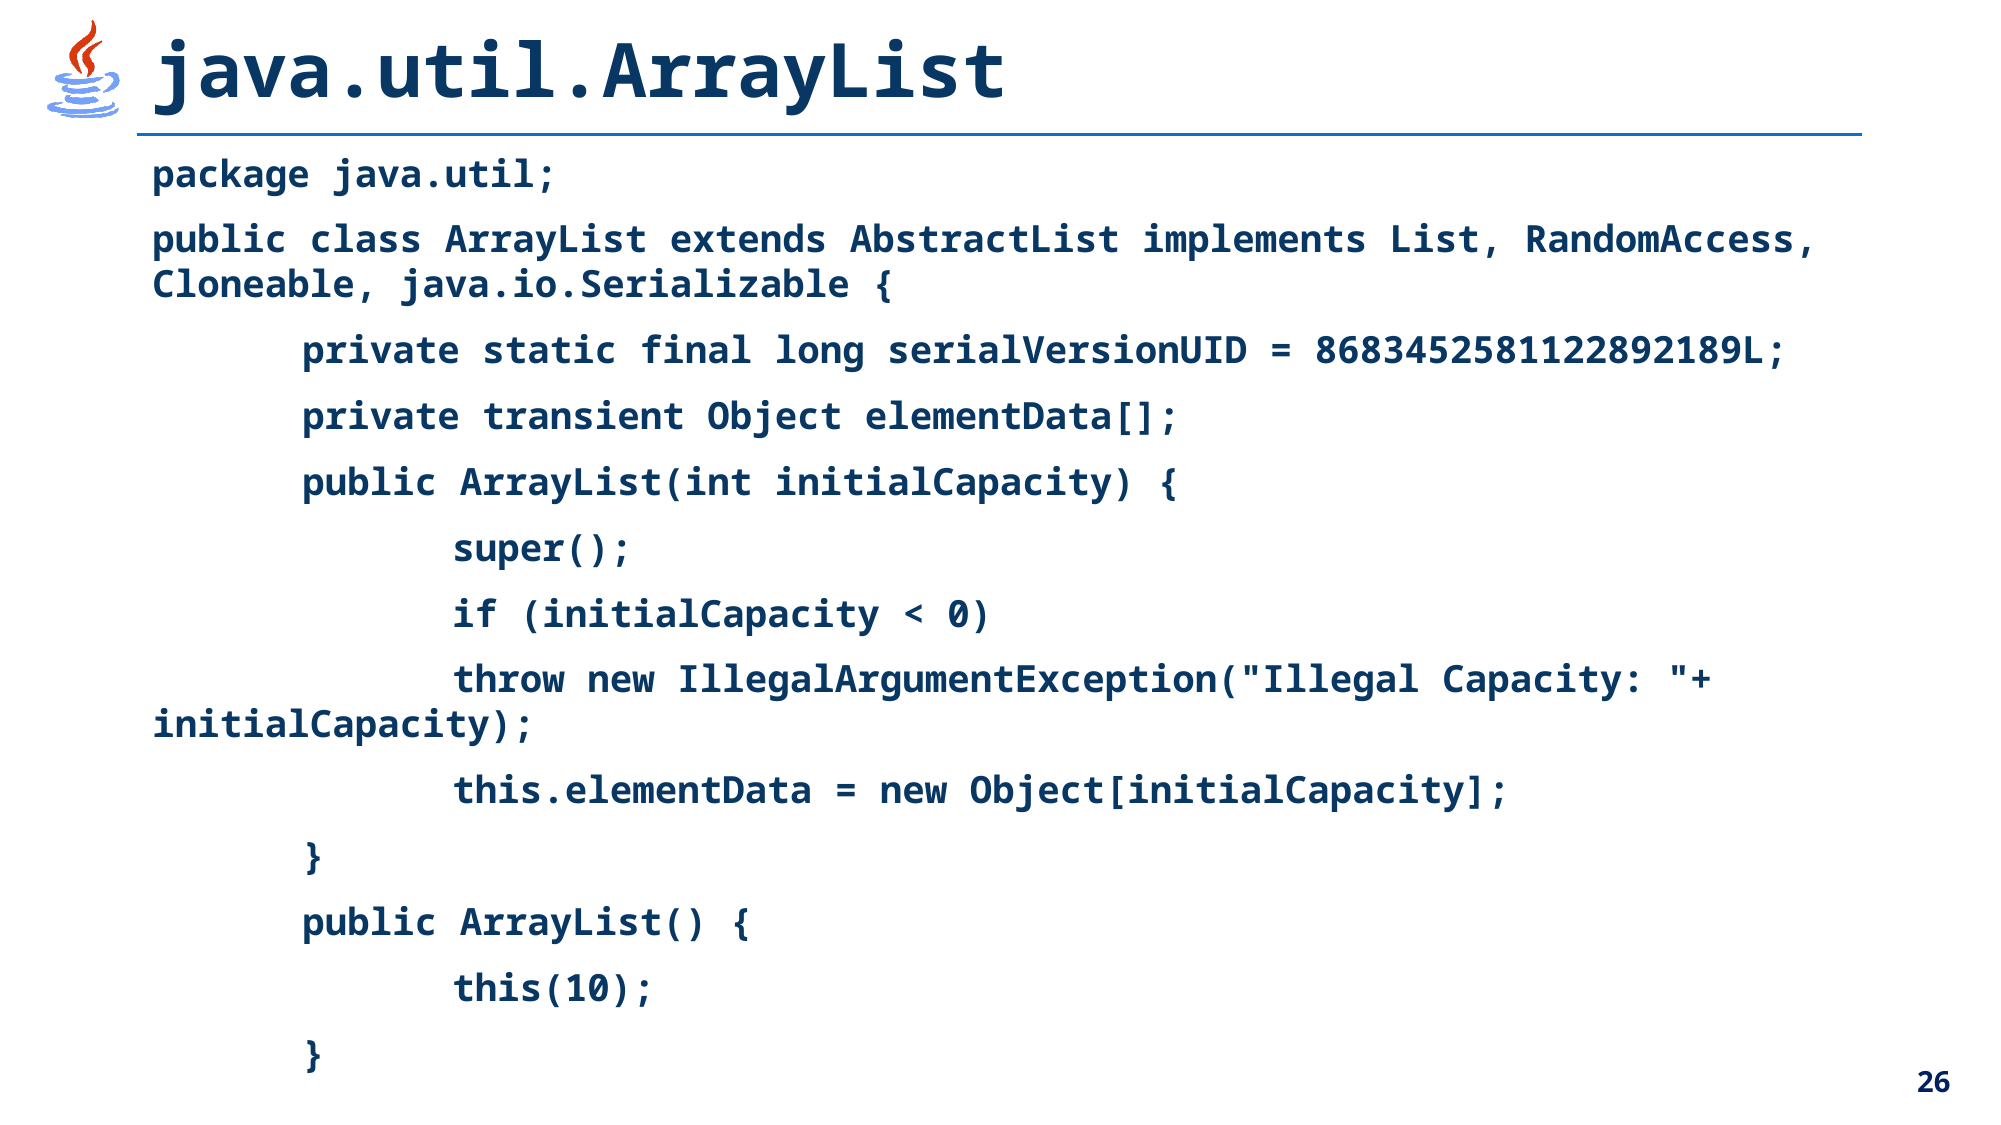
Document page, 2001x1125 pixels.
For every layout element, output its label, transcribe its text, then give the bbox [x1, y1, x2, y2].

picture [34, 20, 132, 118]
list package java.util; public class ArrayList extends AbstractList implements List, RandomAccess, Cloneable, java.io.Serializable { private static final long serialVersionUID = 8683452581122892189L; private transient Object elementData[]; public ArrayList(int initialCapacity) { super(); if (initialCapacity < 0) throw new IllegalArgumentException("Illegal Capacity: "+ initialCapacity); this.elementData = new Object[initialCapacity]; } public ArrayList() { this(10); } [137, 142, 1863, 1038]
title java.util.ArrayList [137, 21, 1863, 126]
slide_number 26 [1862, 1053, 1966, 1114]
